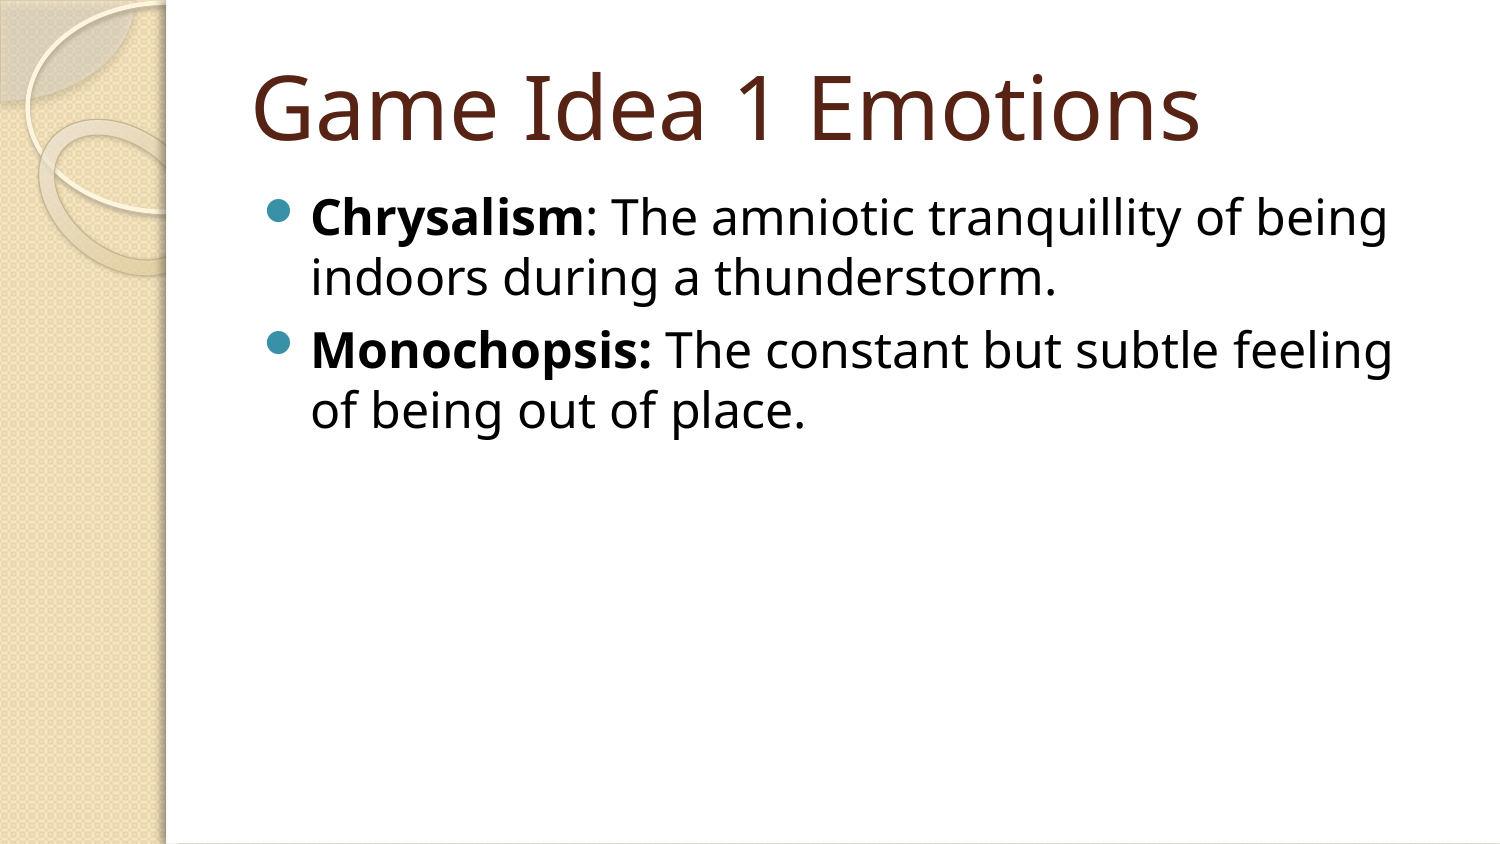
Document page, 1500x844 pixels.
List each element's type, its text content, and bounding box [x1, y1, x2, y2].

list Chrysalism: The amniotic tranquillity of being indoors during a thunderstorm. Monochopsis: The constant but subtle feeling of being out of place. [235, 178, 1466, 769]
title Game Idea 1 Emotions [235, 33, 1466, 175]
